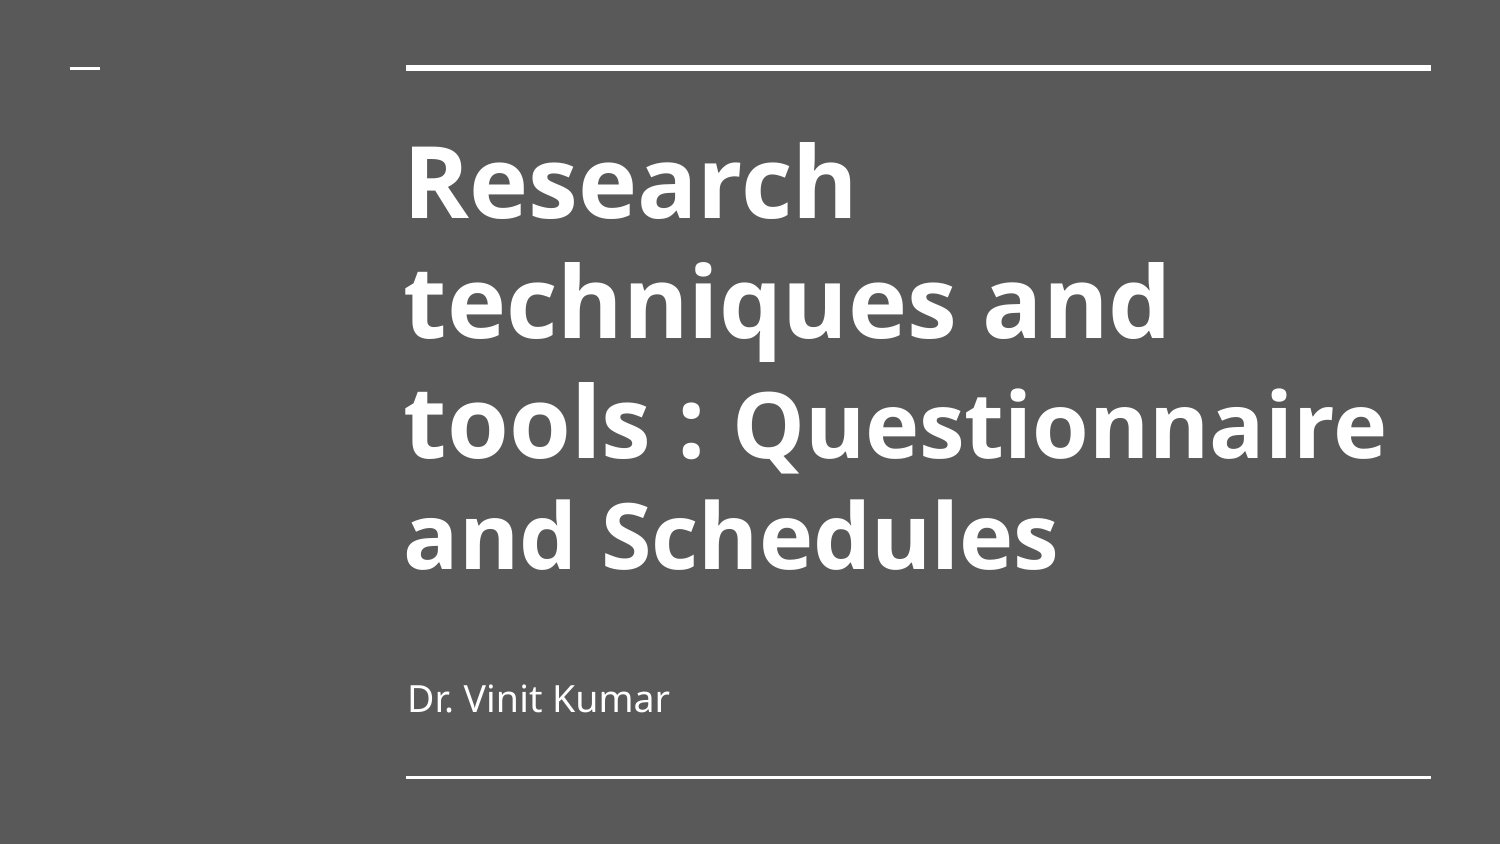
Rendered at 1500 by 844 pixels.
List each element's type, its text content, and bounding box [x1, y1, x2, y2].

subtitle Dr. Vinit Kumar [392, 531, 1431, 735]
title Research techniques and tools : Questionnaire and Schedules [389, 103, 1428, 357]
